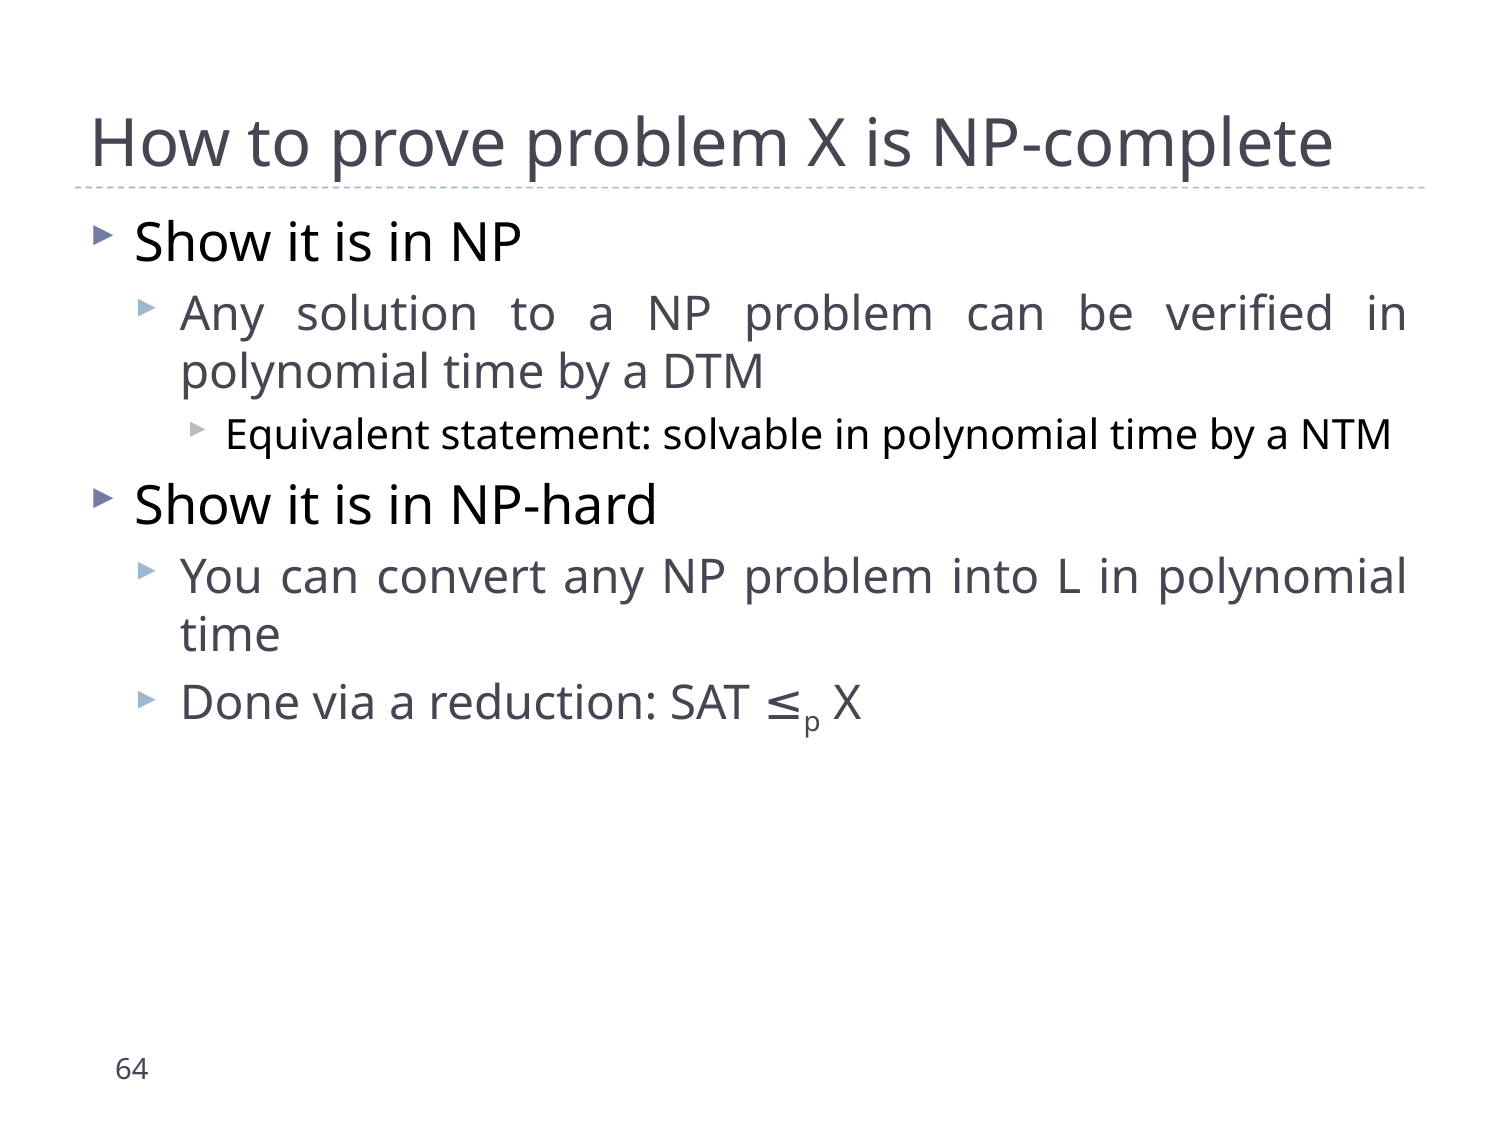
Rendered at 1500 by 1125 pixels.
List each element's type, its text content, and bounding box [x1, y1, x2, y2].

slide_number 64 [100, 1042, 426, 1103]
list Show it is in NP Any solution to a NP problem can be verified in polynomial time by a DTM Equivalent statement: solvable in polynomial time by a NTM Show it is in NP-hard You can convert any NP problem into L in polynomial time Done via a reduction: SAT ≤p X [75, 200, 1425, 1010]
title How to prove problem X is NP-complete [75, 24, 1425, 188]
